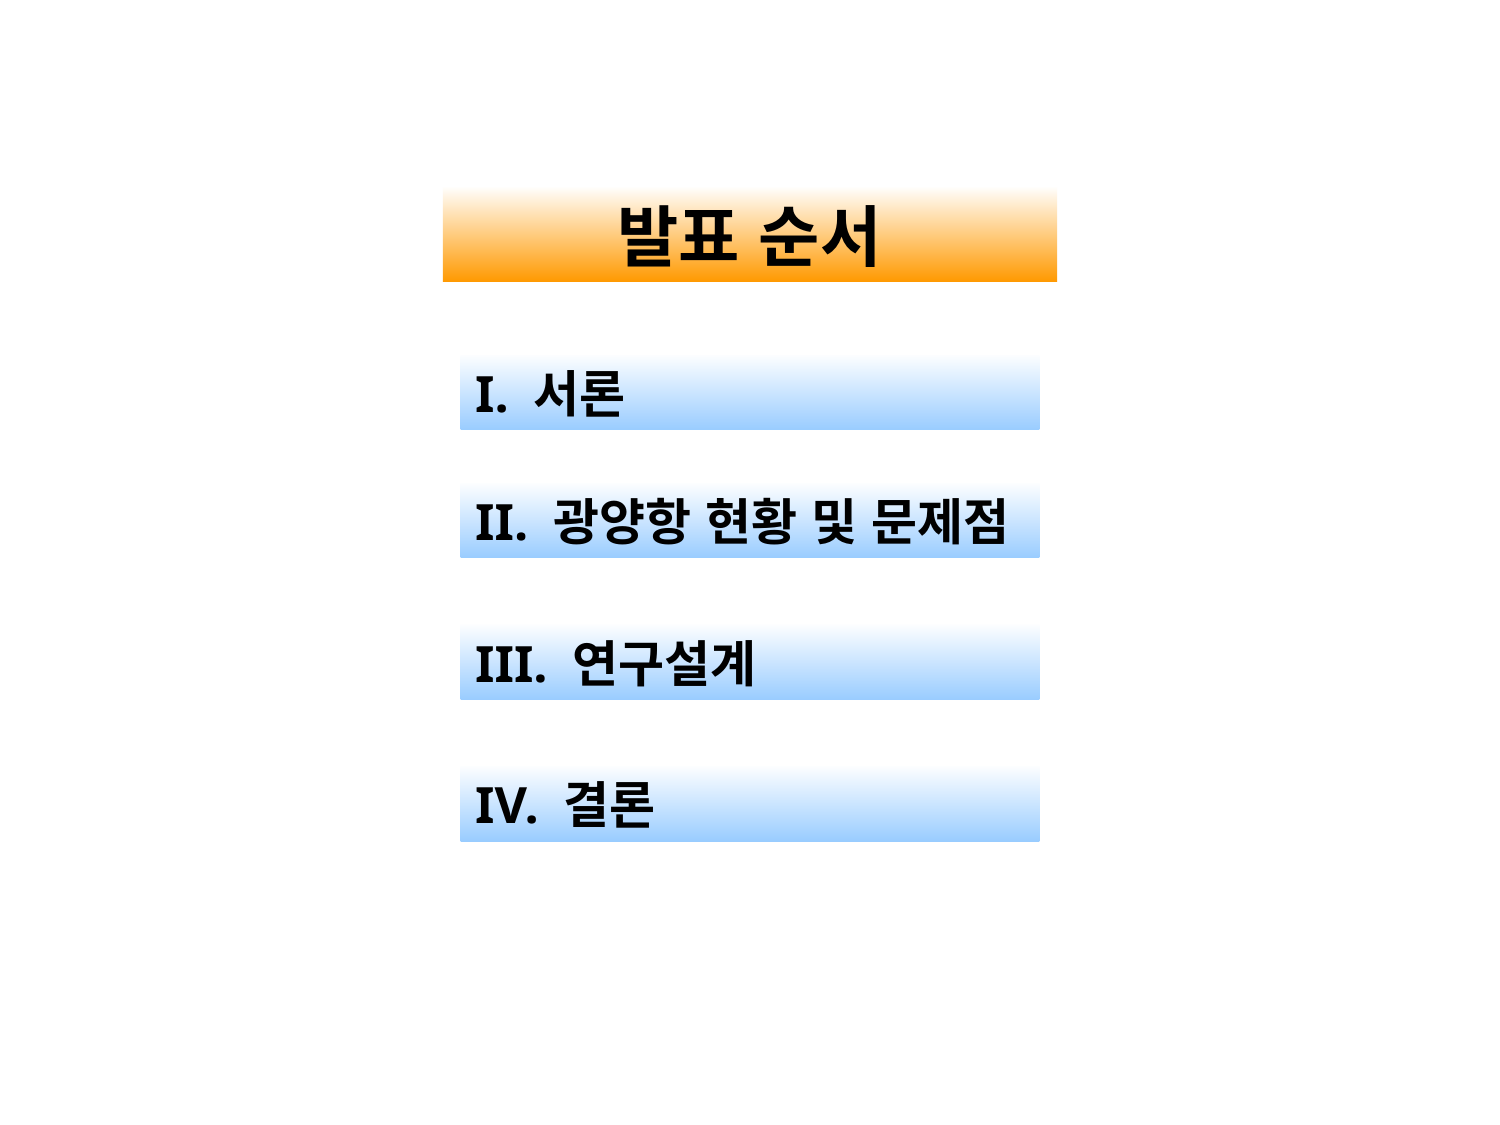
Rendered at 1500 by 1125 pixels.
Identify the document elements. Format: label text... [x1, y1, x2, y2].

text_box IV. 결론 [460, 766, 1040, 842]
text_box 발표 순서 [442, 186, 1058, 282]
text_box III. 연구설계 [460, 624, 1040, 700]
text_box II. 광양항 현황 및 문제점 [460, 483, 1040, 558]
text_box I. 서론 [460, 355, 1040, 430]
